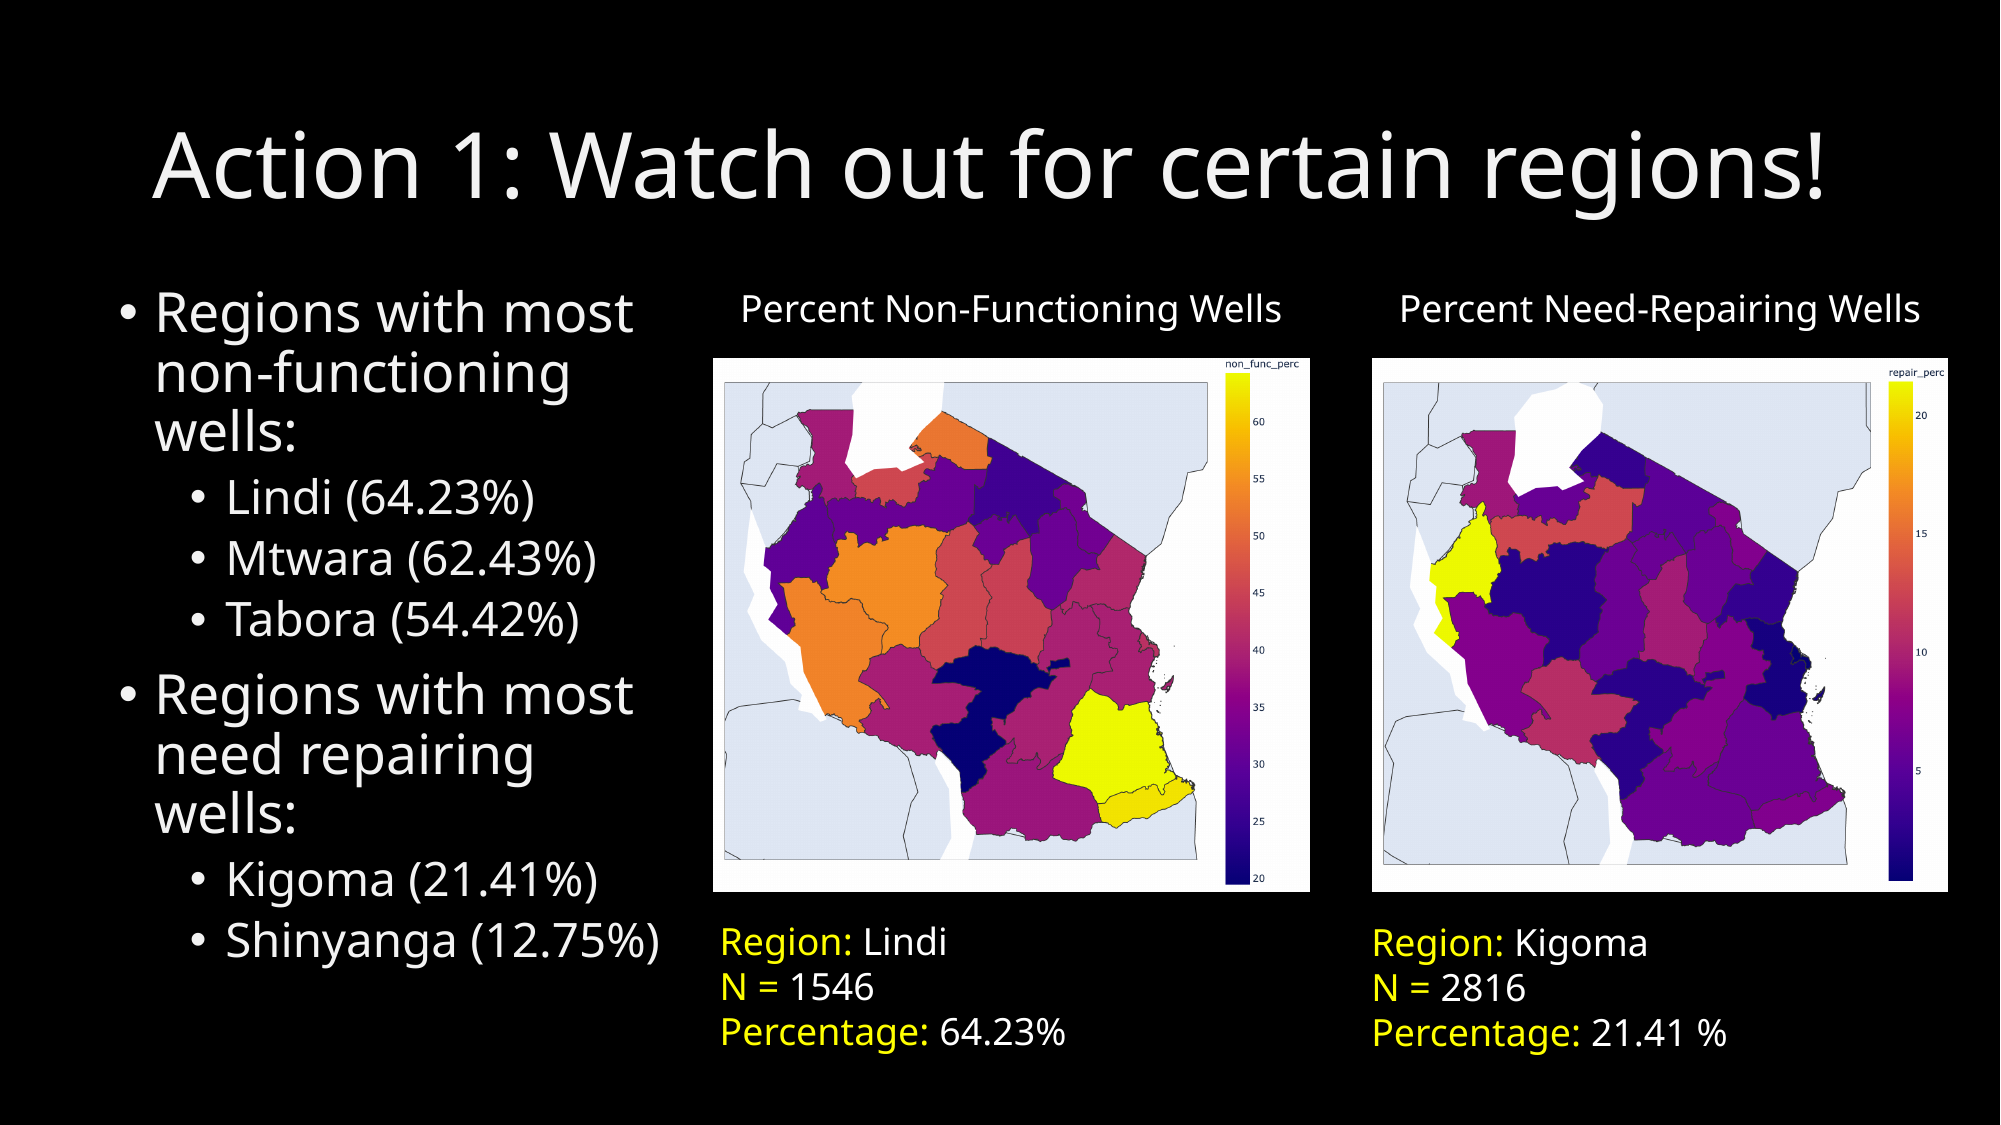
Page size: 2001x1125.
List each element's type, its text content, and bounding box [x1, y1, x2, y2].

text_box Percent Need-Repairing Wells [1383, 277, 1937, 337]
text_box Region: Lindi N = 1546 Percentage: 64.23% [704, 910, 1082, 1061]
picture [713, 358, 1310, 892]
list Regions with most non-functioning wells: Lindi (64.23%) Mtwara (62.43%) Tabora (54.42%) Regions with most need repairing wells: Kigoma (21.41%) Shinyanga (12.75%) [103, 277, 679, 992]
text_box Percent Non-Functioning Wells [725, 277, 1298, 337]
picture [1372, 358, 1948, 892]
text_box Region: Kigoma N = 2816 Percentage: 21.41 % [1356, 911, 1743, 1062]
title Action 1: Watch out for certain regions! [137, 59, 1863, 278]
